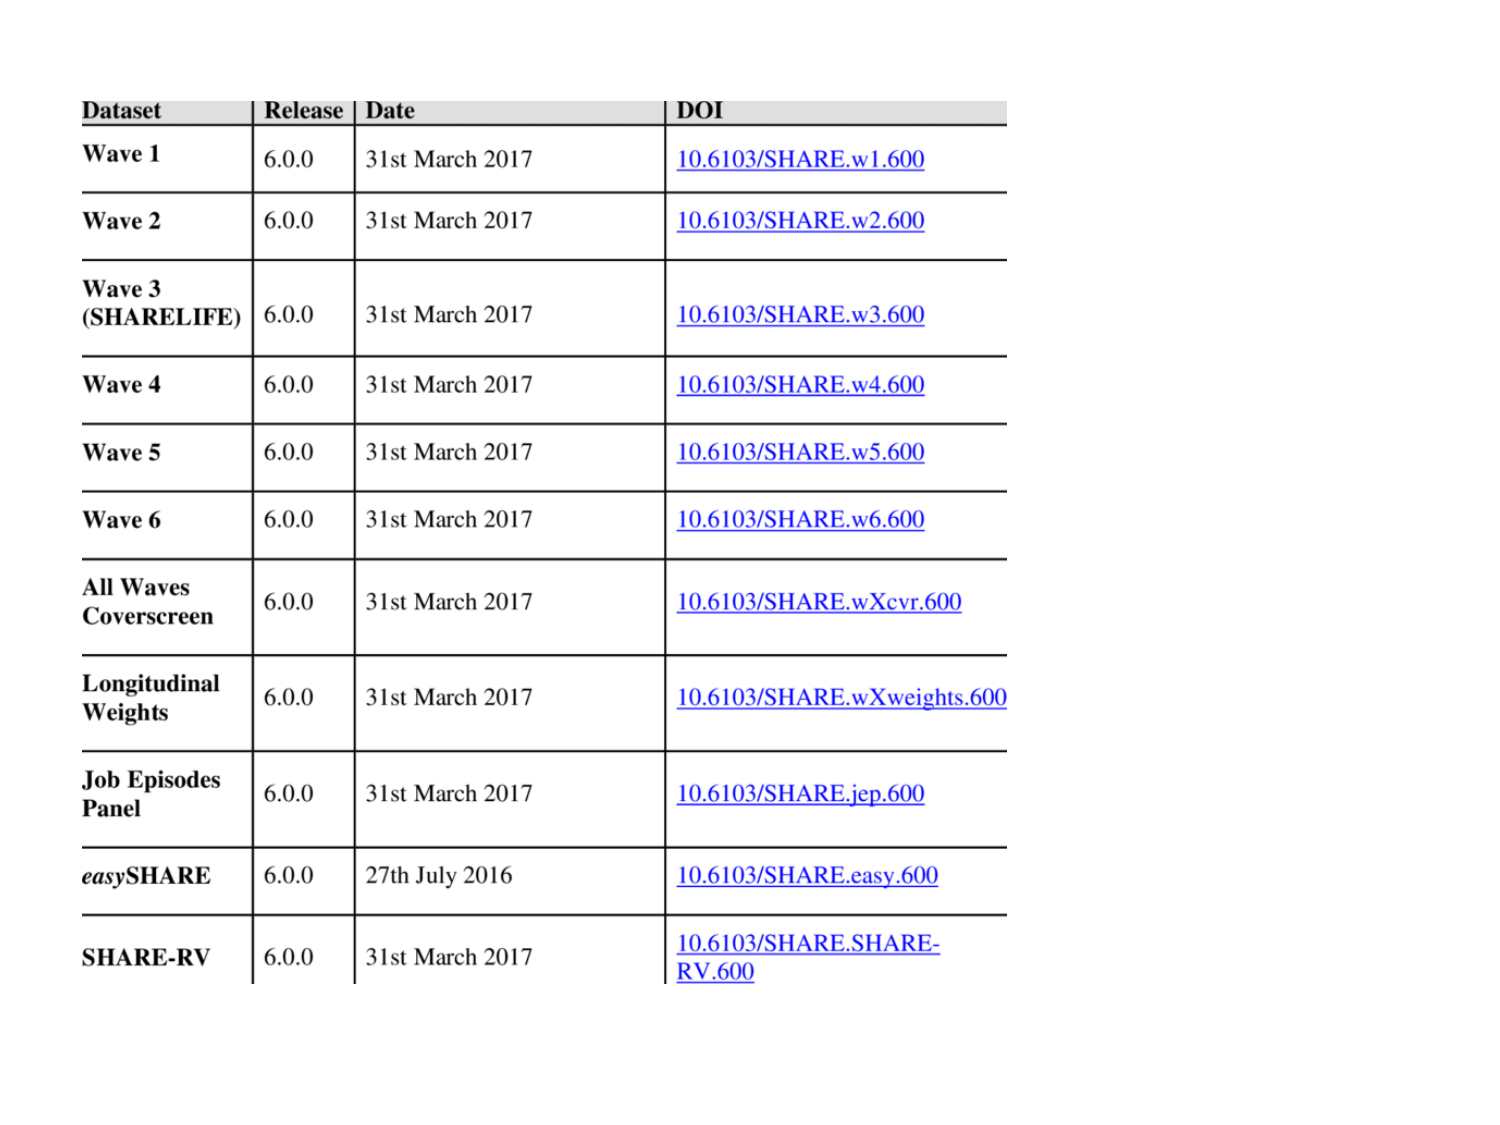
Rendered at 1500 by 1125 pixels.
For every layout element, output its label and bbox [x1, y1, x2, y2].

picture [81, 101, 1007, 984]
